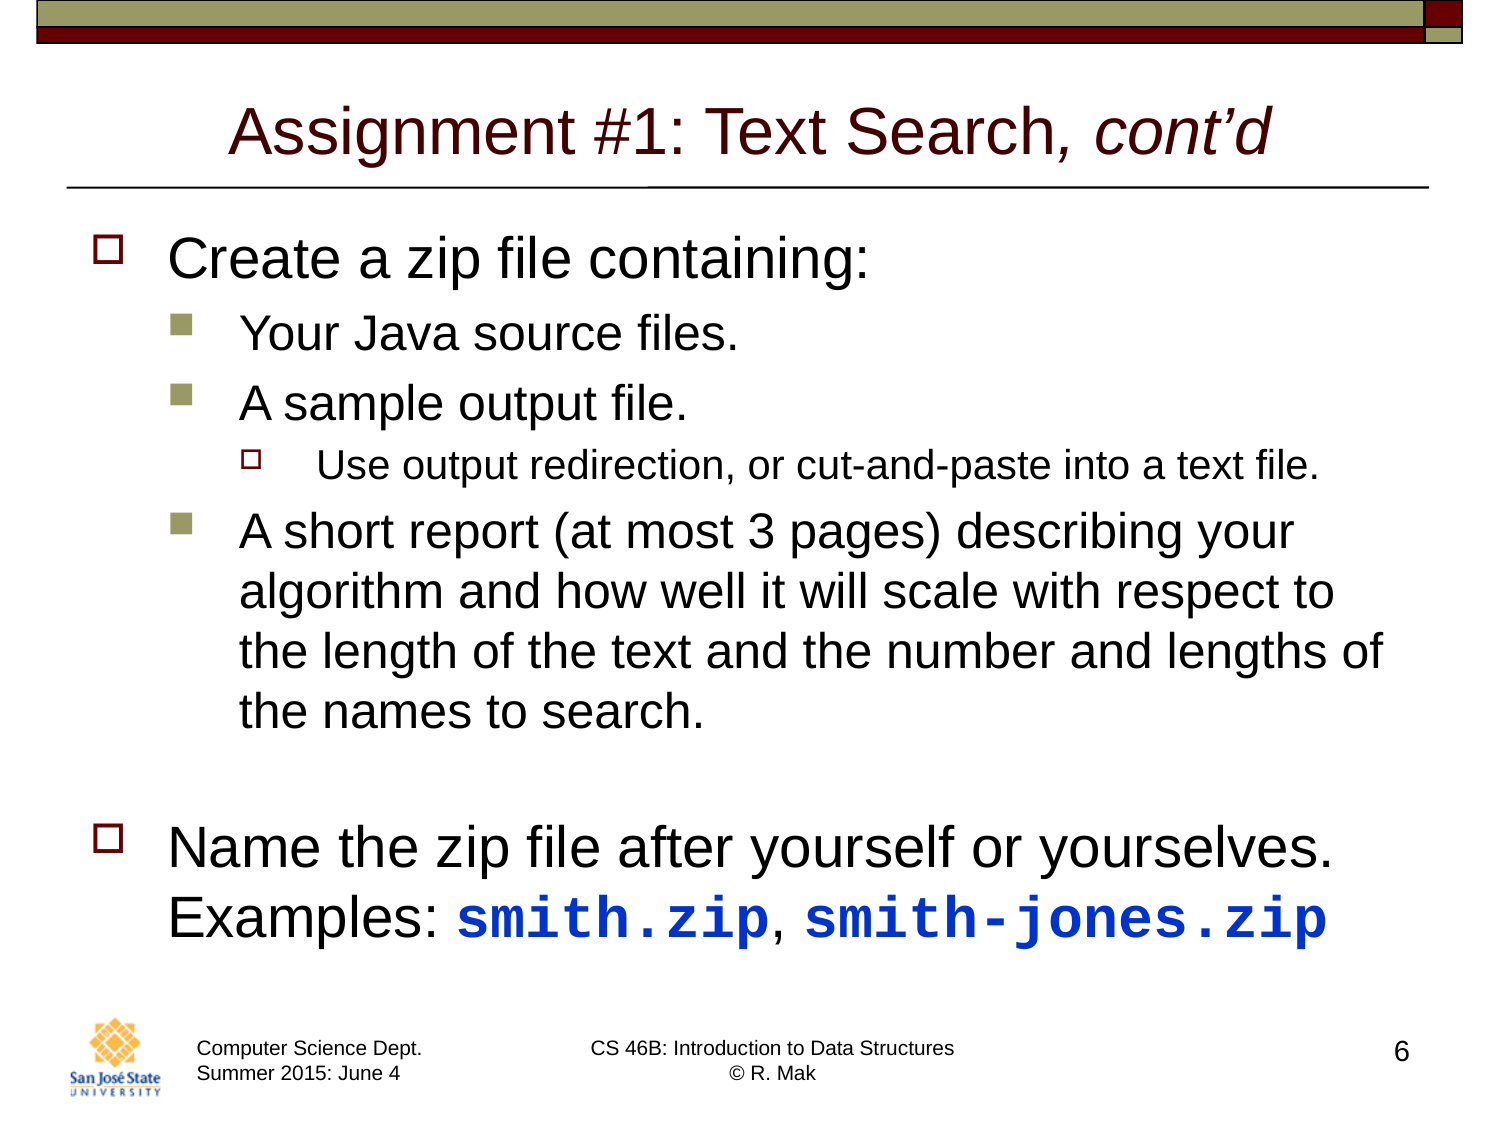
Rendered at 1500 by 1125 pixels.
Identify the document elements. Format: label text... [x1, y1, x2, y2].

picture [60, 1012, 166, 1112]
slide_number 6 [1112, 1025, 1425, 1100]
title Assignment #1: Text Search, cont’d [75, 67, 1425, 175]
list Create a zip file containing: Your Java source files. A sample output file. Use output redirection, or cut-and-paste into a text file. A short report (at most 3 pages) describing your algorithm and how well it will scale with respect to the length of the text and the number and lengths of the names to search. Name the zip file after yourself or yourselves. Examples: smith.zip, smith-jones.zip [75, 212, 1425, 1006]
